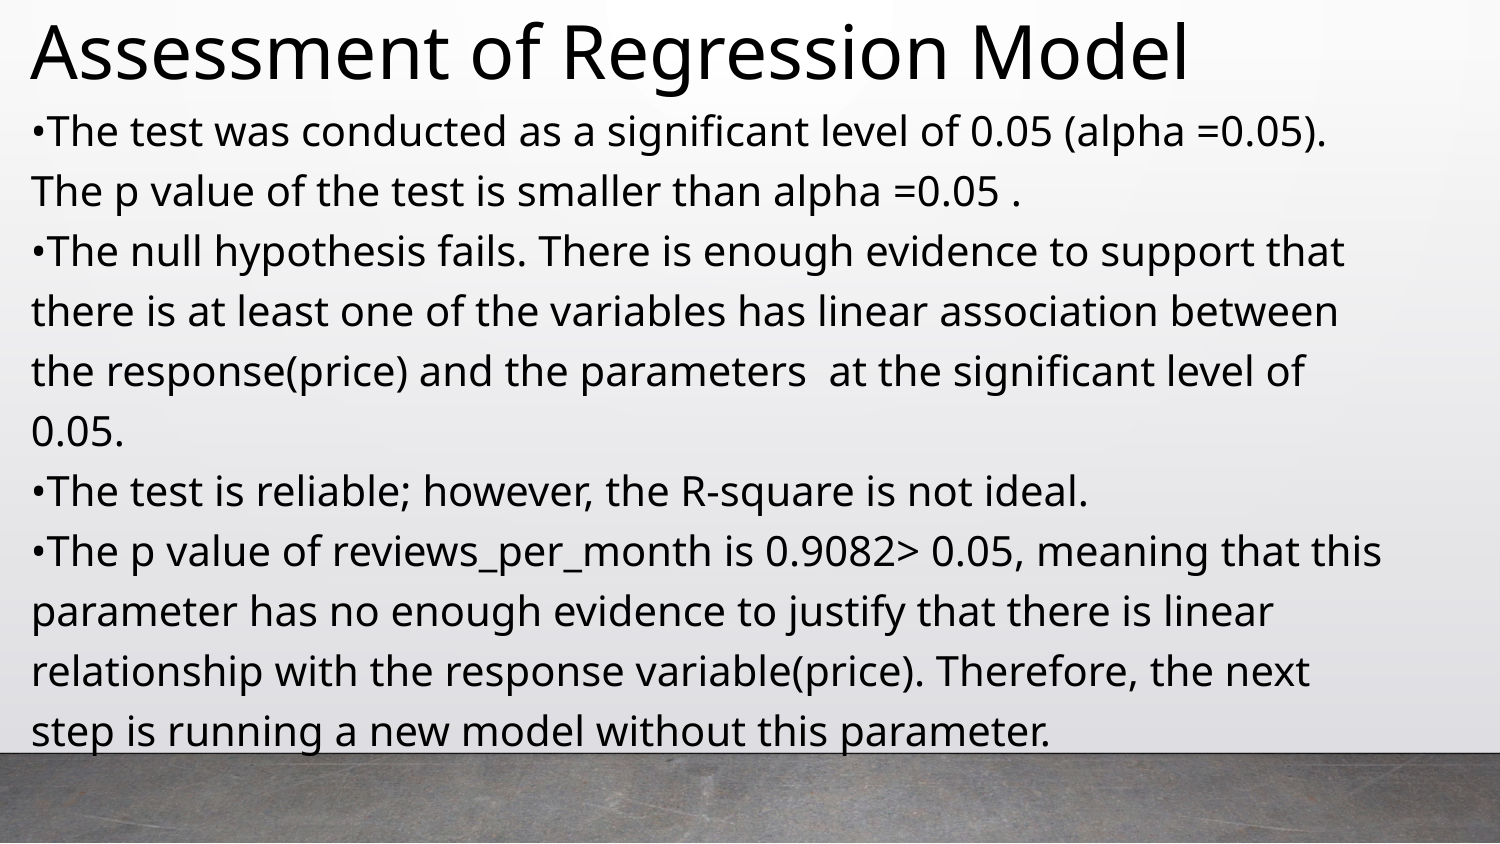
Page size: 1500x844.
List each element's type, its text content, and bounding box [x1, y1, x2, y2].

picture [0, 753, 1500, 843]
list •The test was conducted as a significant level of 0.05 (alpha =0.05). The p value of the test is smaller than alpha =0.05 . •The null hypothesis fails. There is enough evidence to support that there is at least one of the variables has linear association between the response(price) and the parameters at the significant level of 0.05. •The test is reliable; however, the R-square is not ideal. •The p value of reviews_per_month is 0.9082> 0.05, meaning that this parameter has no enough evidence to justify that there is linear relationship with the response variable(price). Therefore, the next step is running a new model without this parameter. [15, 80, 1414, 641]
title Assessment of Regression Model [15, 0, 1500, 94]
